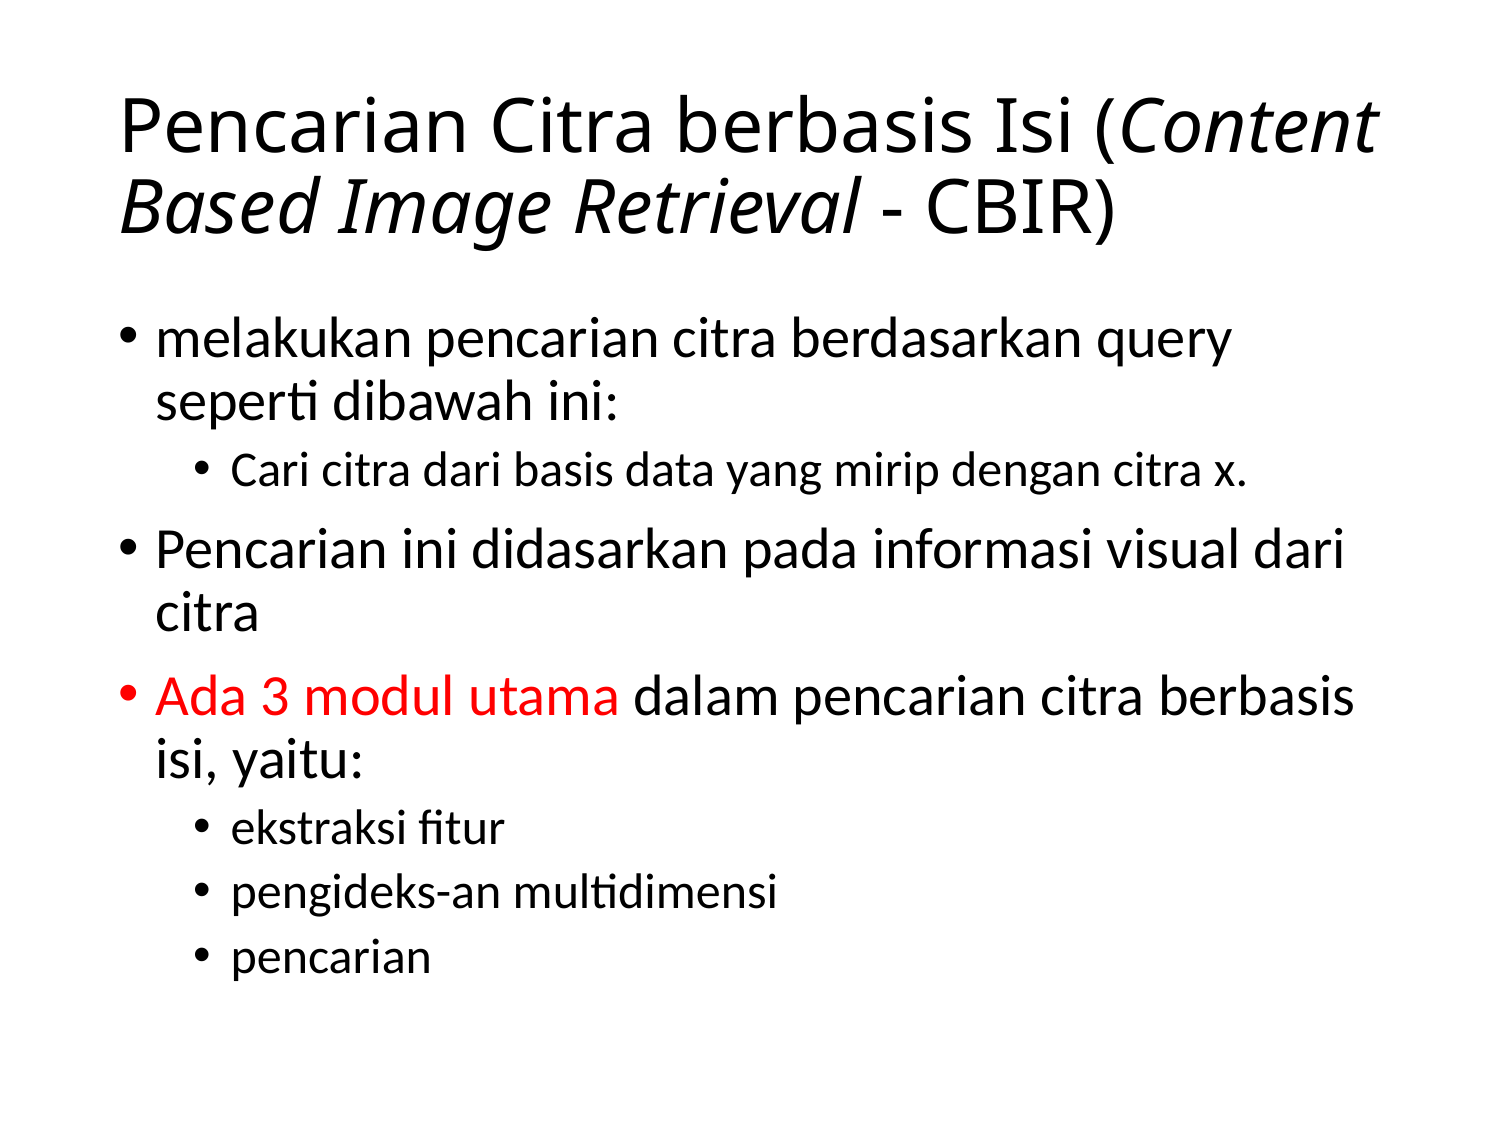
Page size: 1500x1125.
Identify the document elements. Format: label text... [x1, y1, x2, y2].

title Pencarian Citra berbasis Isi (Content Based Image Retrieval - CBIR) [103, 59, 1397, 278]
list melakukan pencarian citra berdasarkan query seperti dibawah ini: Cari citra dari basis data yang mirip dengan citra x. Pencarian ini didasarkan pada informasi visual dari citra Ada 3 modul utama dalam pencarian citra berbasis isi, yaitu: ekstraksi fitur pengideks-an multidimensi pencarian [103, 299, 1397, 1014]
